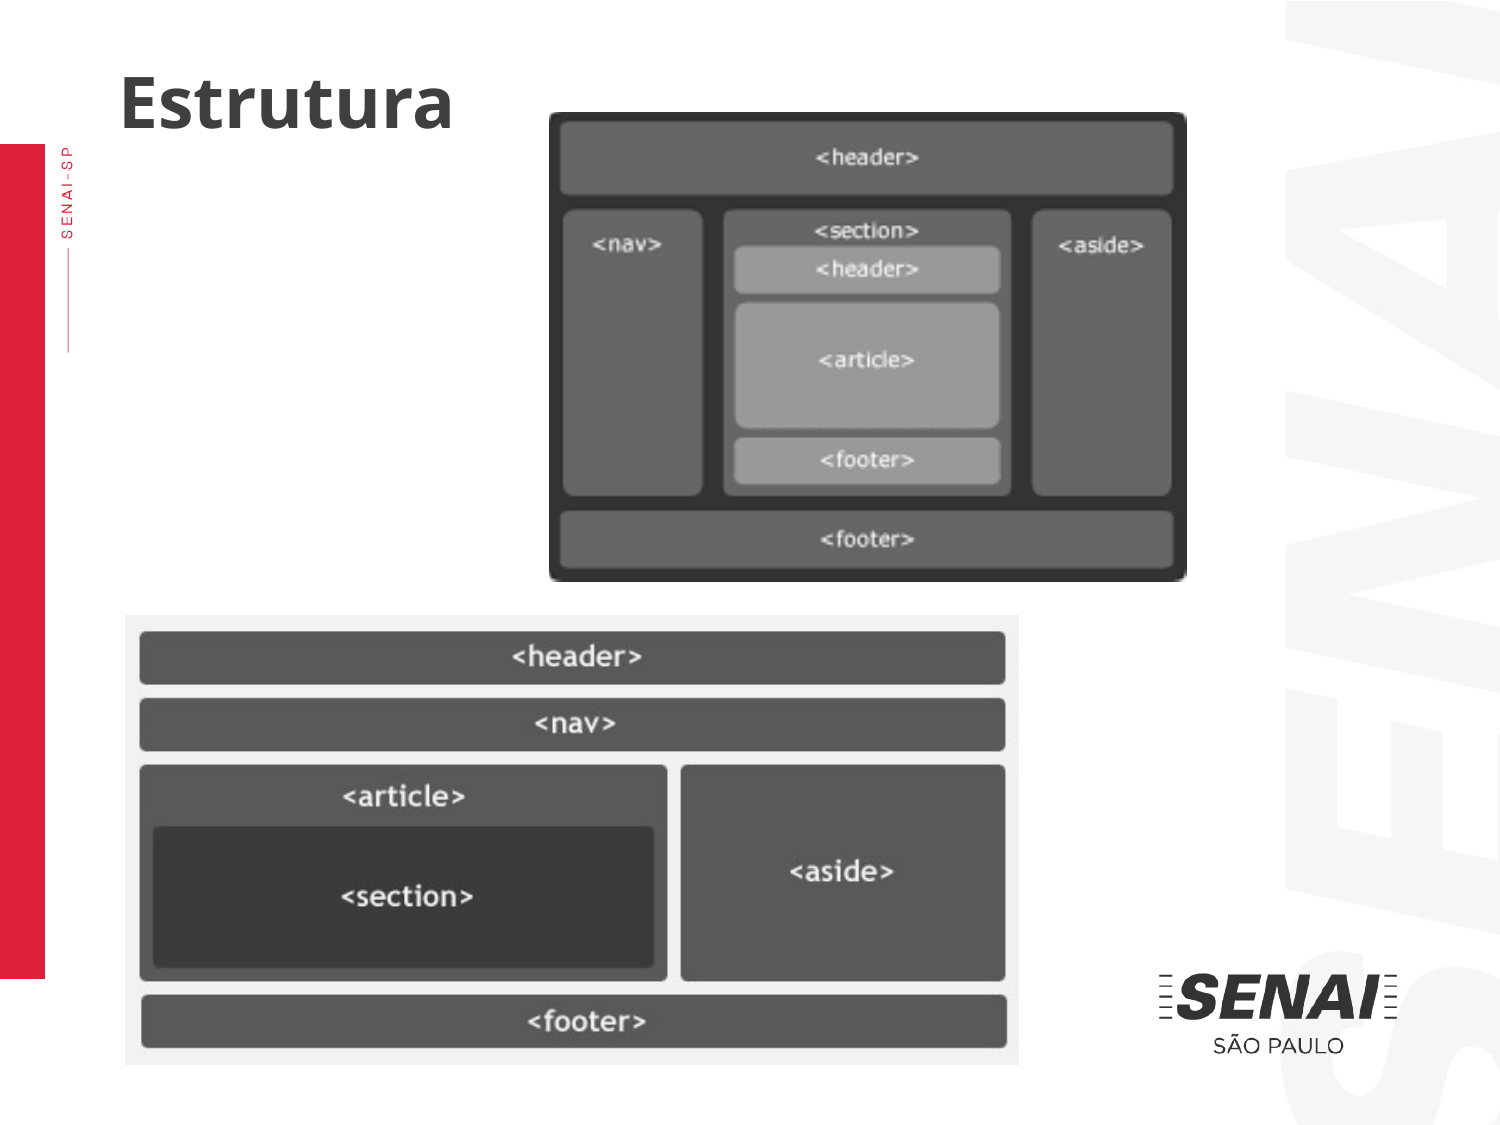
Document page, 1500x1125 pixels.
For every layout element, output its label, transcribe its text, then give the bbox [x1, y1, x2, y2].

list Estrutura [103, 59, 484, 153]
picture [0, 0, 1500, 1125]
